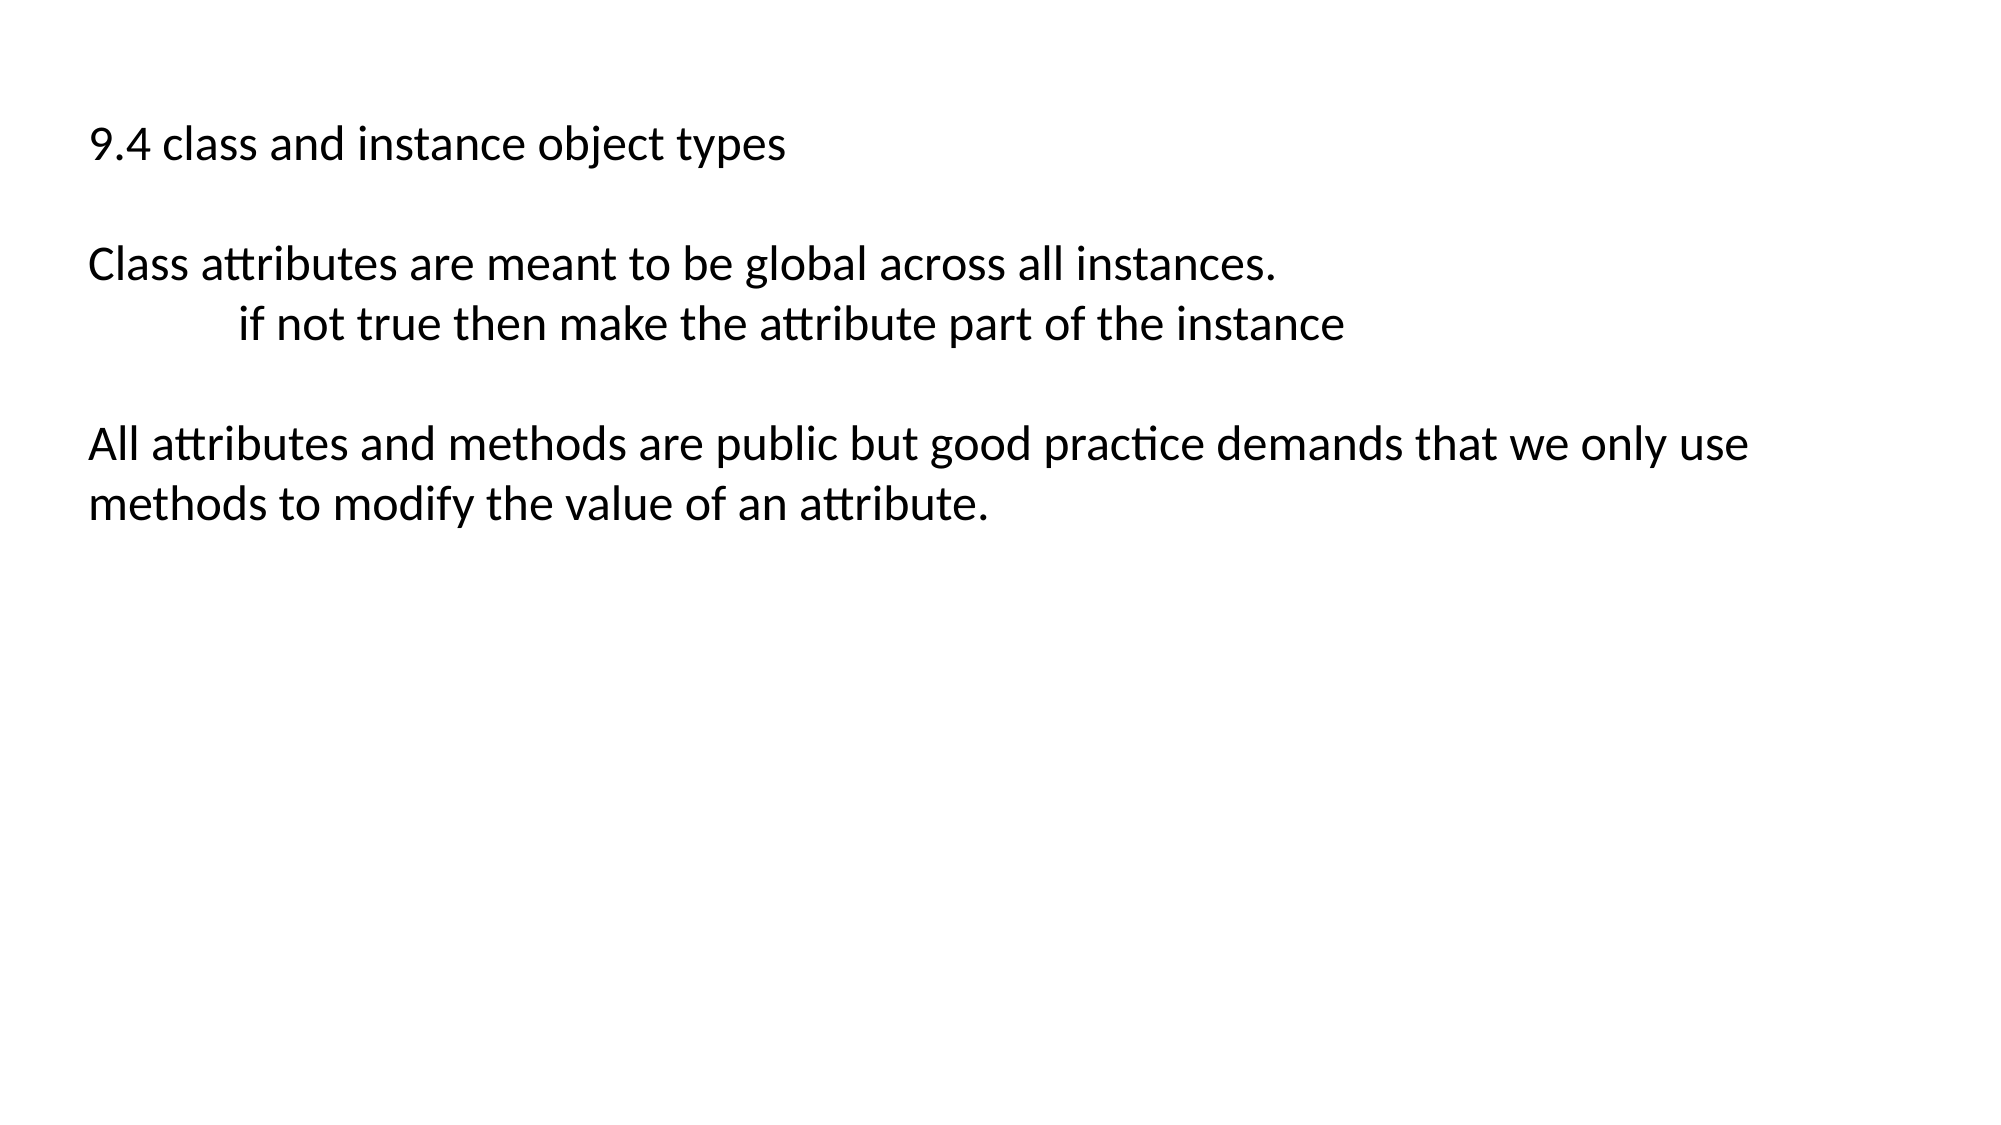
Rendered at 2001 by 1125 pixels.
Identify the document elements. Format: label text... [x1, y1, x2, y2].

text_box 9.4 class and instance object types Class attributes are meant to be global across all instances. if not true then make the attribute part of the instance All attributes and methods are public but good practice demands that we only use methods to modify the value of an attribute. [73, 103, 1944, 538]
